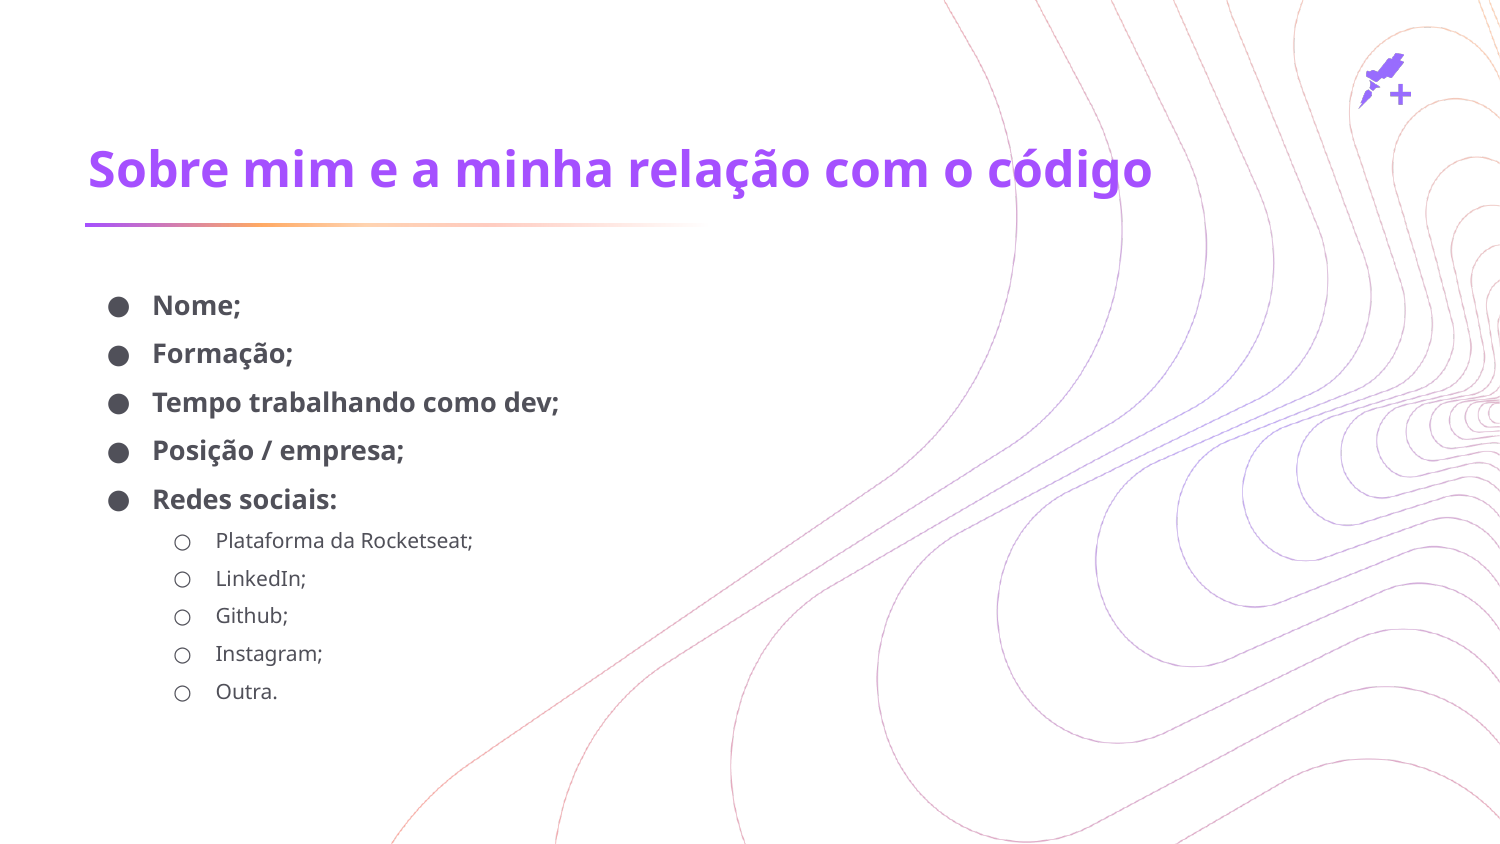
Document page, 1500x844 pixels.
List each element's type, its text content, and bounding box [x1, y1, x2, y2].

list Nome; Formação; Tempo trabalhando como dev; Posição / empresa; Redes sociais: Plataforma da Rocketseat; LinkedIn; Github; Instagram; Outra. [73, 257, 1427, 722]
picture [1358, 53, 1411, 109]
title Sobre mim e a minha relação com o código [73, 122, 1427, 217]
picture [85, 223, 711, 227]
